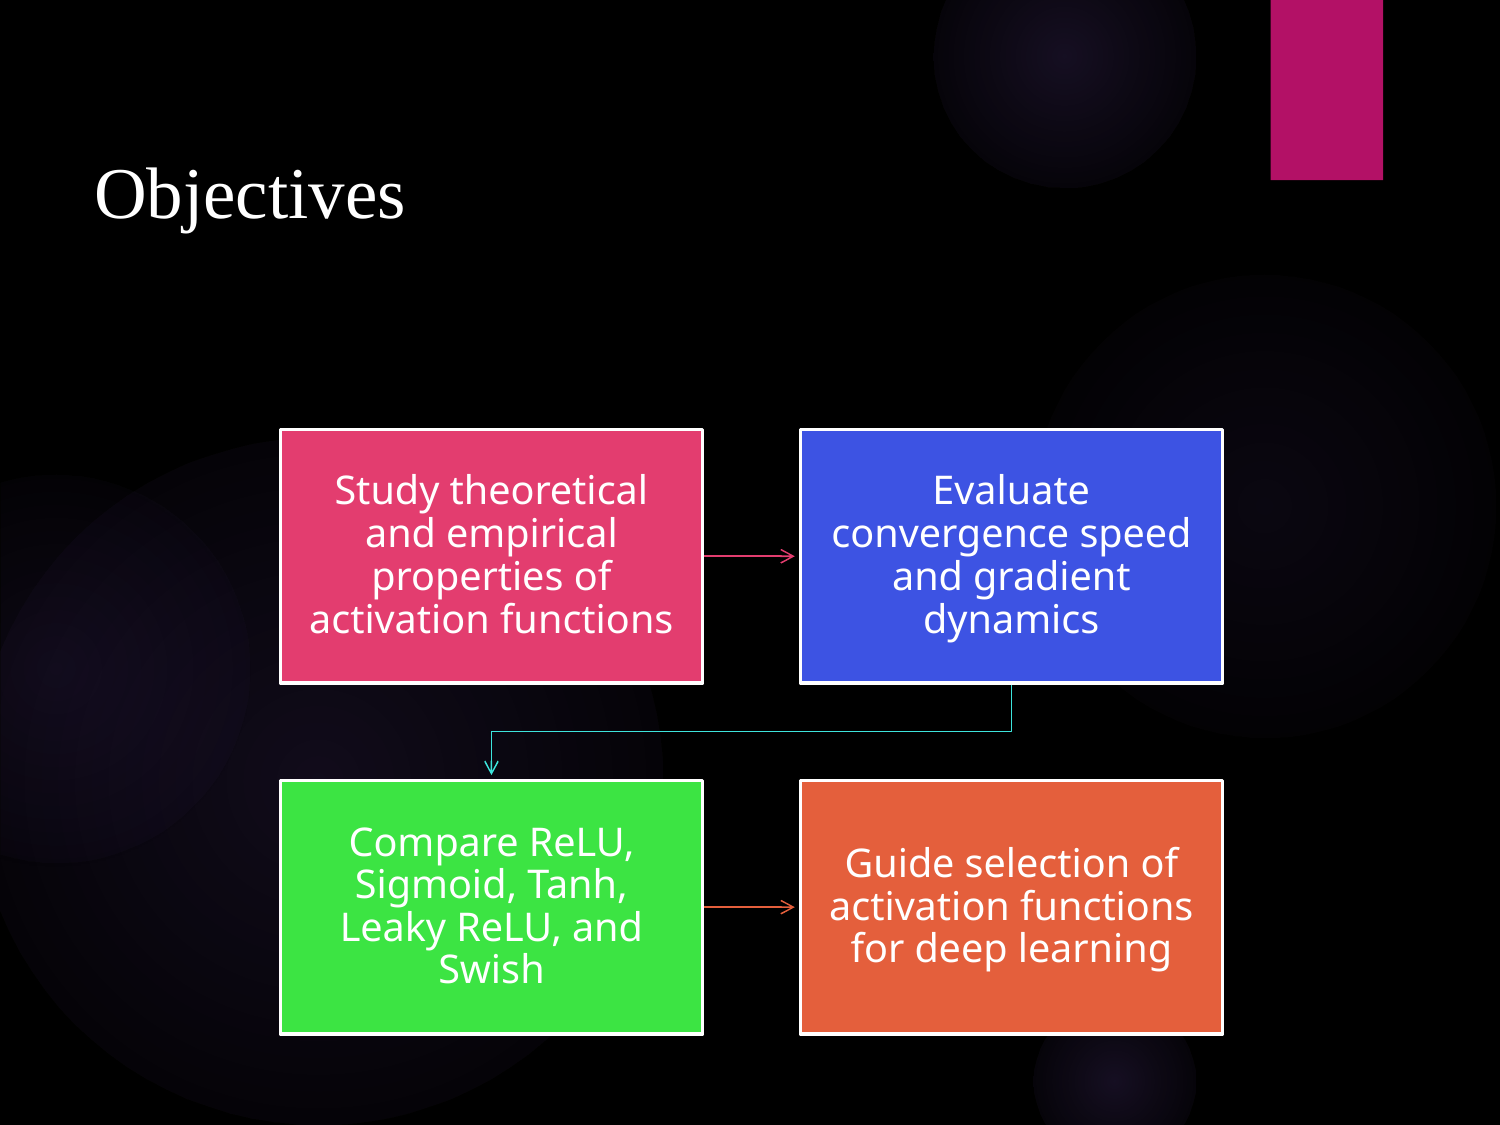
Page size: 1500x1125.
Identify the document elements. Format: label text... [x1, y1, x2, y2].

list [78, 428, 1424, 1035]
title Objectives [79, 59, 1275, 319]
